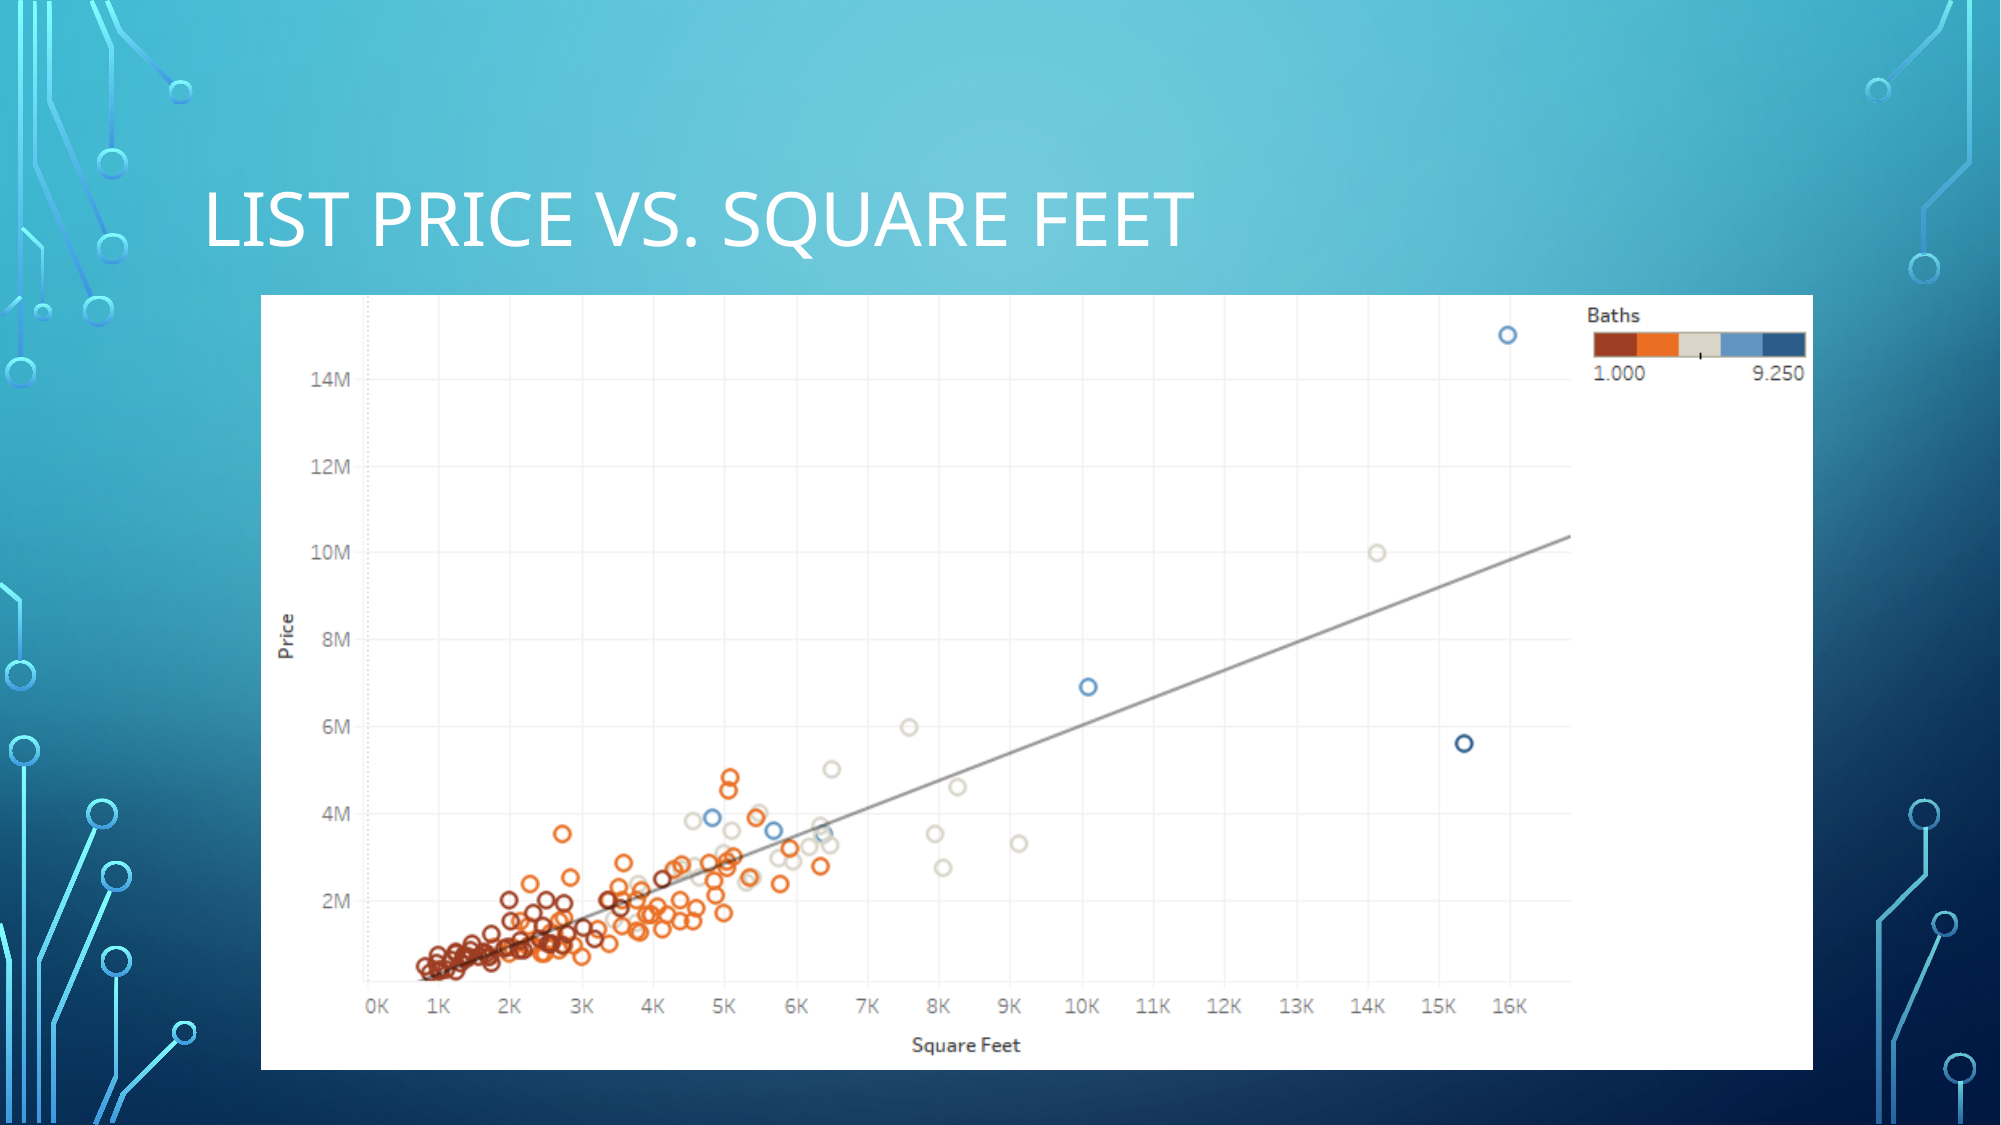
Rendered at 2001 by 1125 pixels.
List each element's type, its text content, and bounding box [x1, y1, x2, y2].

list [260, 295, 1813, 1071]
title List Price vs. Square Feet [187, 101, 1813, 344]
